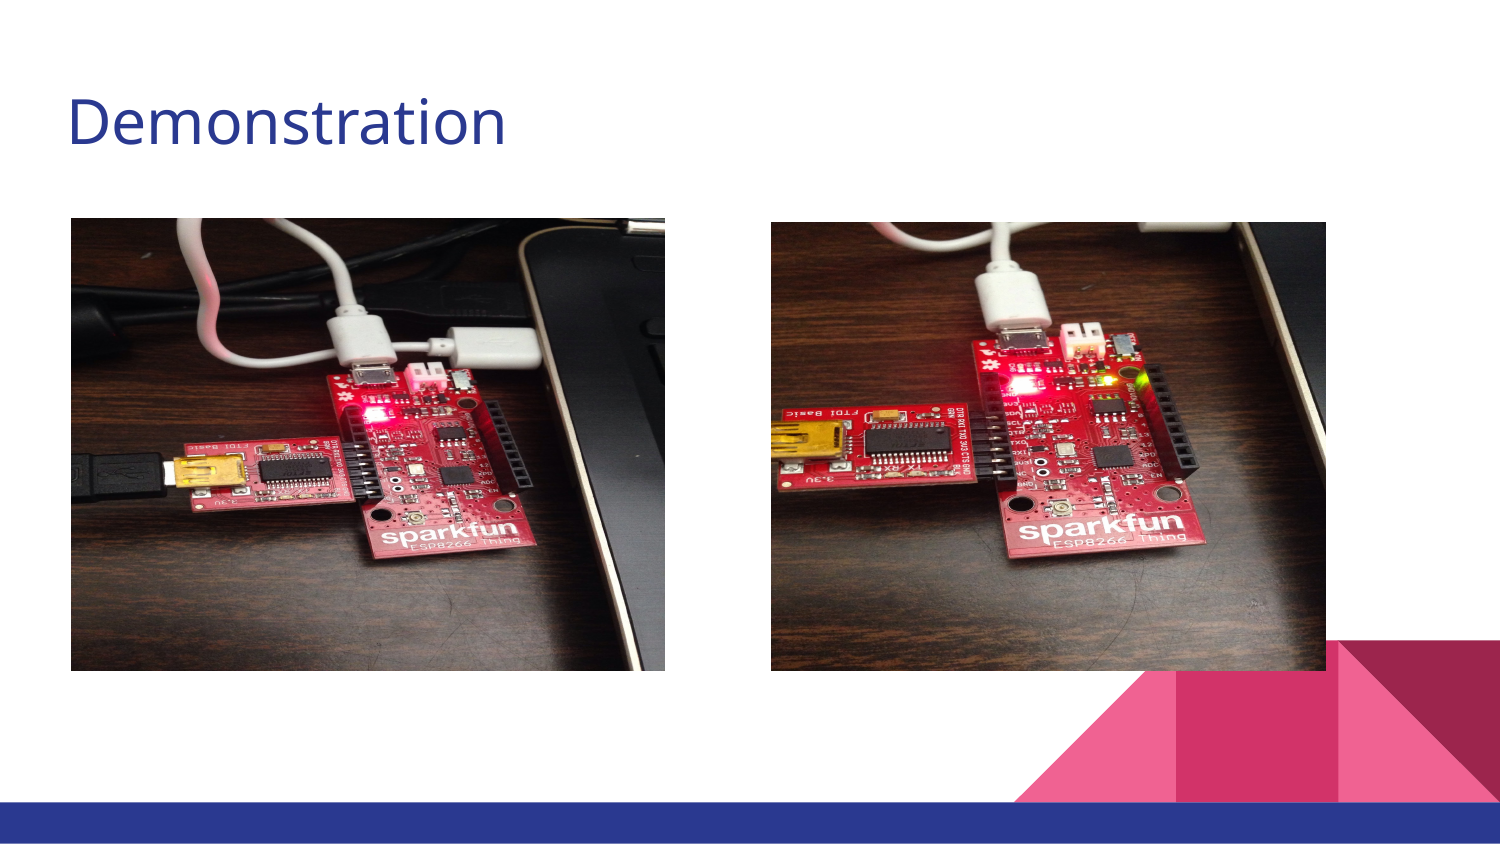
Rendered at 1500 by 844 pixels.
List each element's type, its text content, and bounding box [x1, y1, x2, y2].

picture [71, 218, 665, 671]
title Demonstration [51, 67, 1449, 167]
picture [771, 221, 1326, 672]
